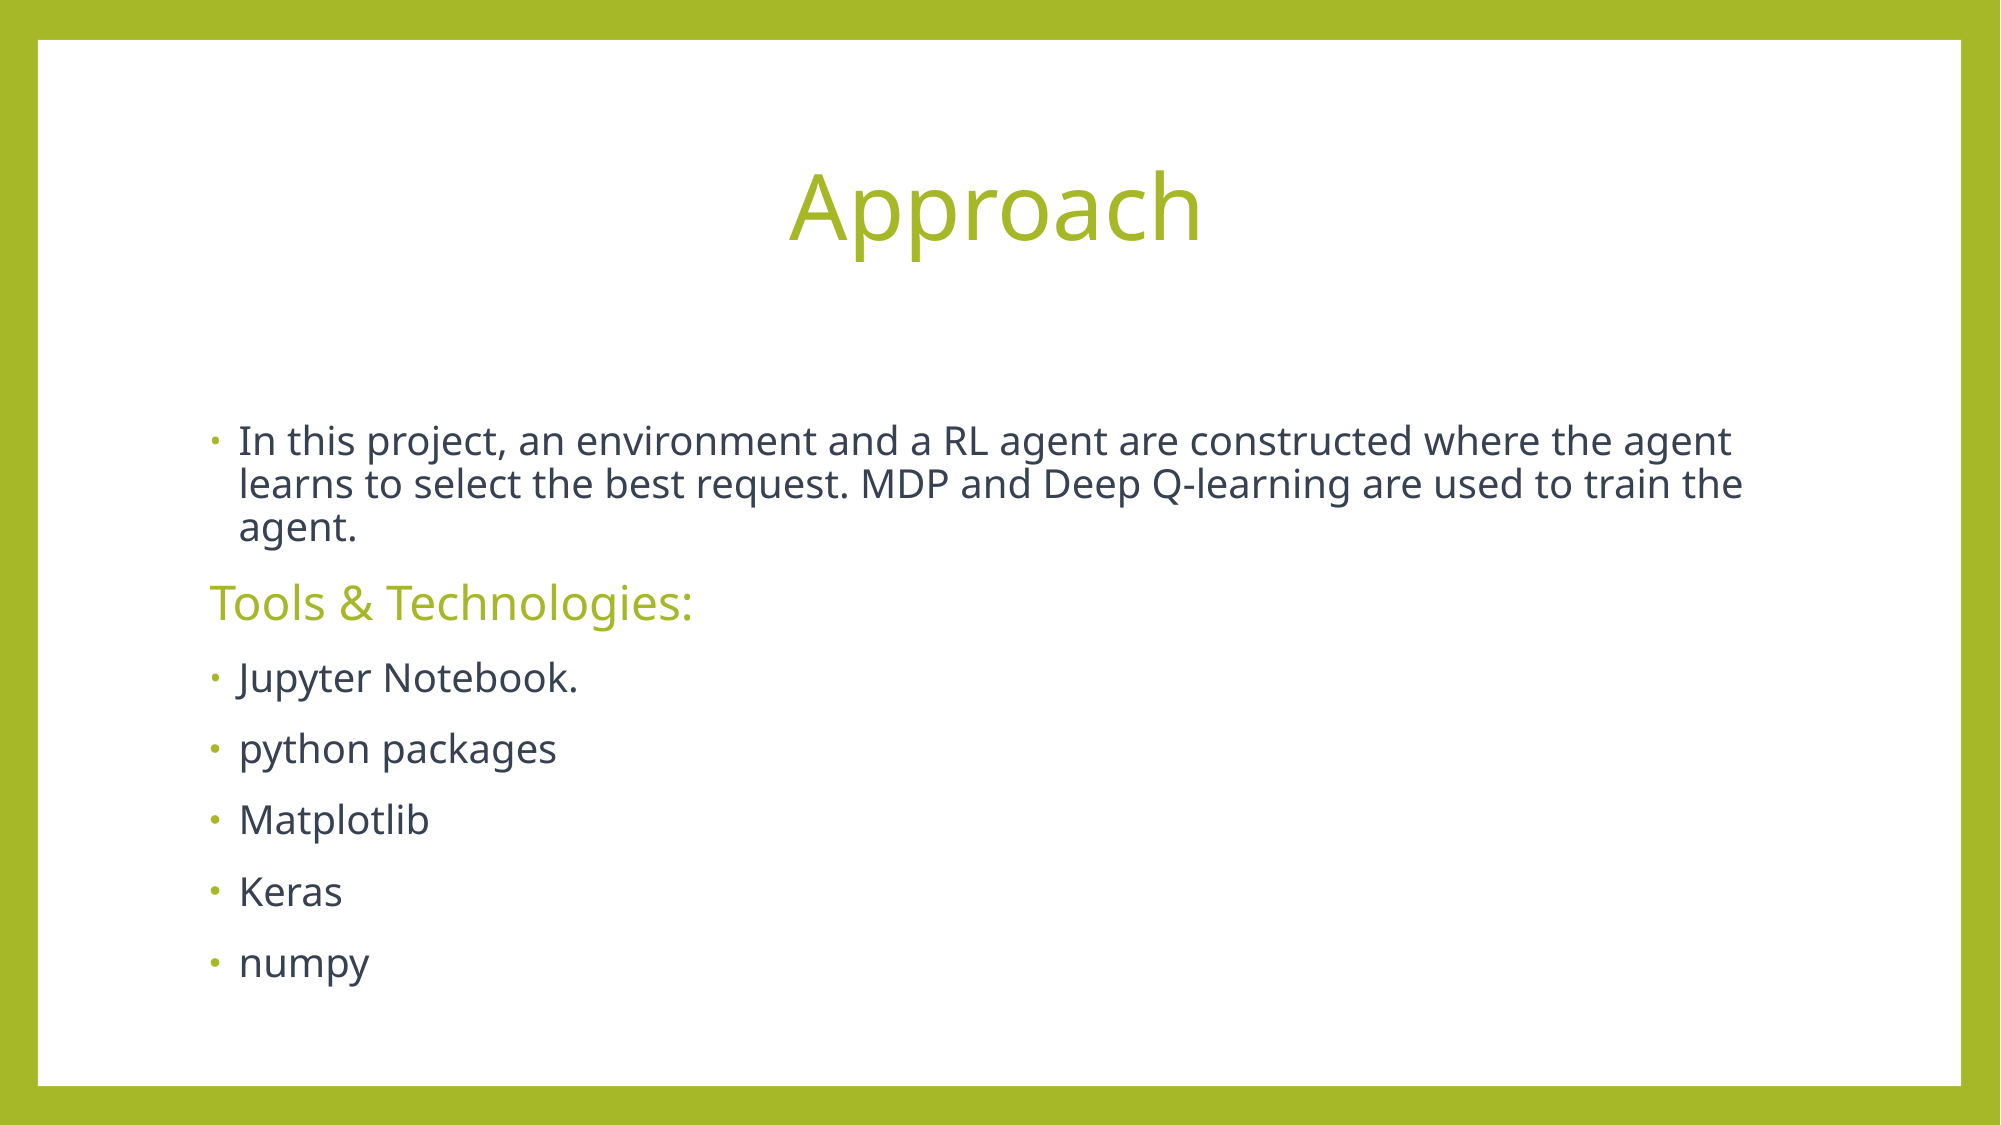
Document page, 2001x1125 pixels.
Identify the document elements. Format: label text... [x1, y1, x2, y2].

title Approach [187, 99, 1808, 323]
list In this project, an environment and a RL agent are constructed where the agent learns to select the best request. MDP and Deep Q-learning are used to train the agent. Tools & Technologies: Jupyter Notebook. python packages Matplotlib Keras numpy [187, 337, 1808, 1000]
